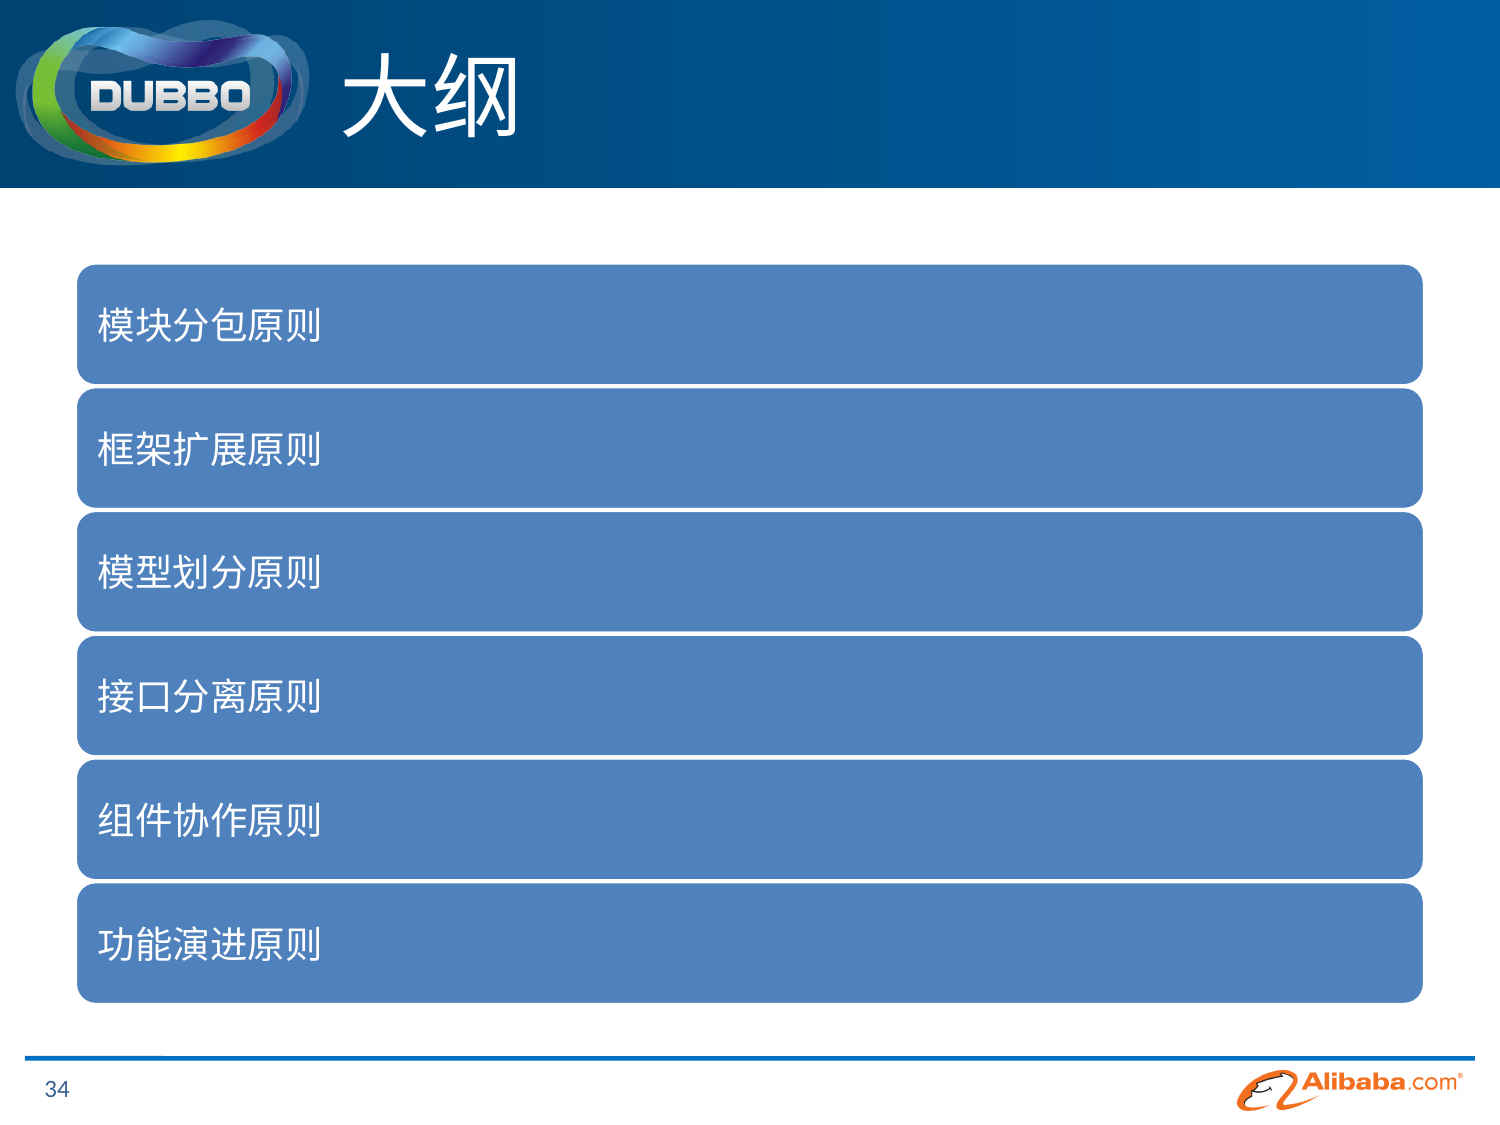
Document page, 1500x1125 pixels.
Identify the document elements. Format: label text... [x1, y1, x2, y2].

picture [1237, 1070, 1463, 1111]
picture [11, 20, 313, 173]
title 大纲 [324, 0, 1500, 188]
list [74, 262, 1426, 1006]
slide_number 34 [29, 1057, 195, 1118]
